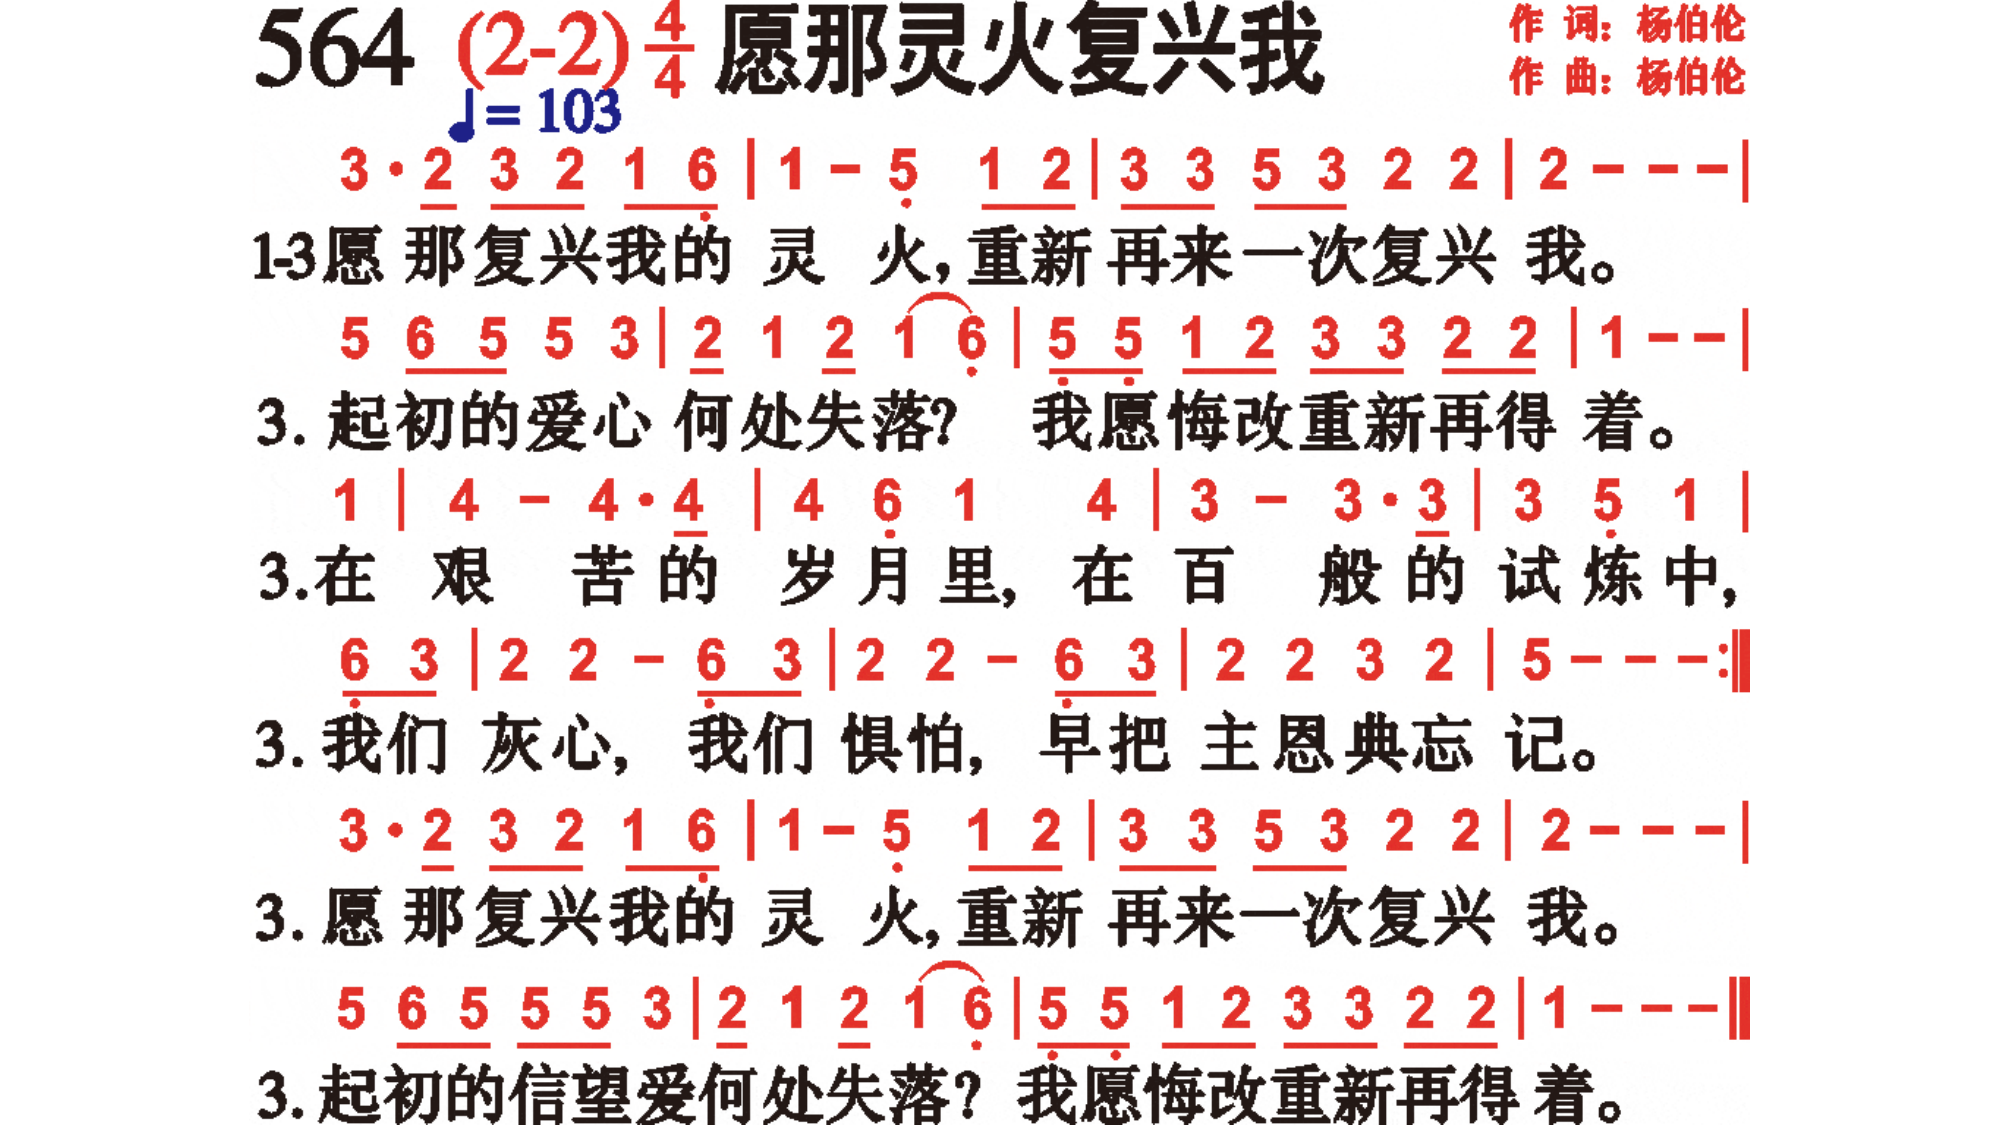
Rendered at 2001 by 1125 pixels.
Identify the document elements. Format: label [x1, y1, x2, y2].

picture [249, 0, 1750, 1125]
